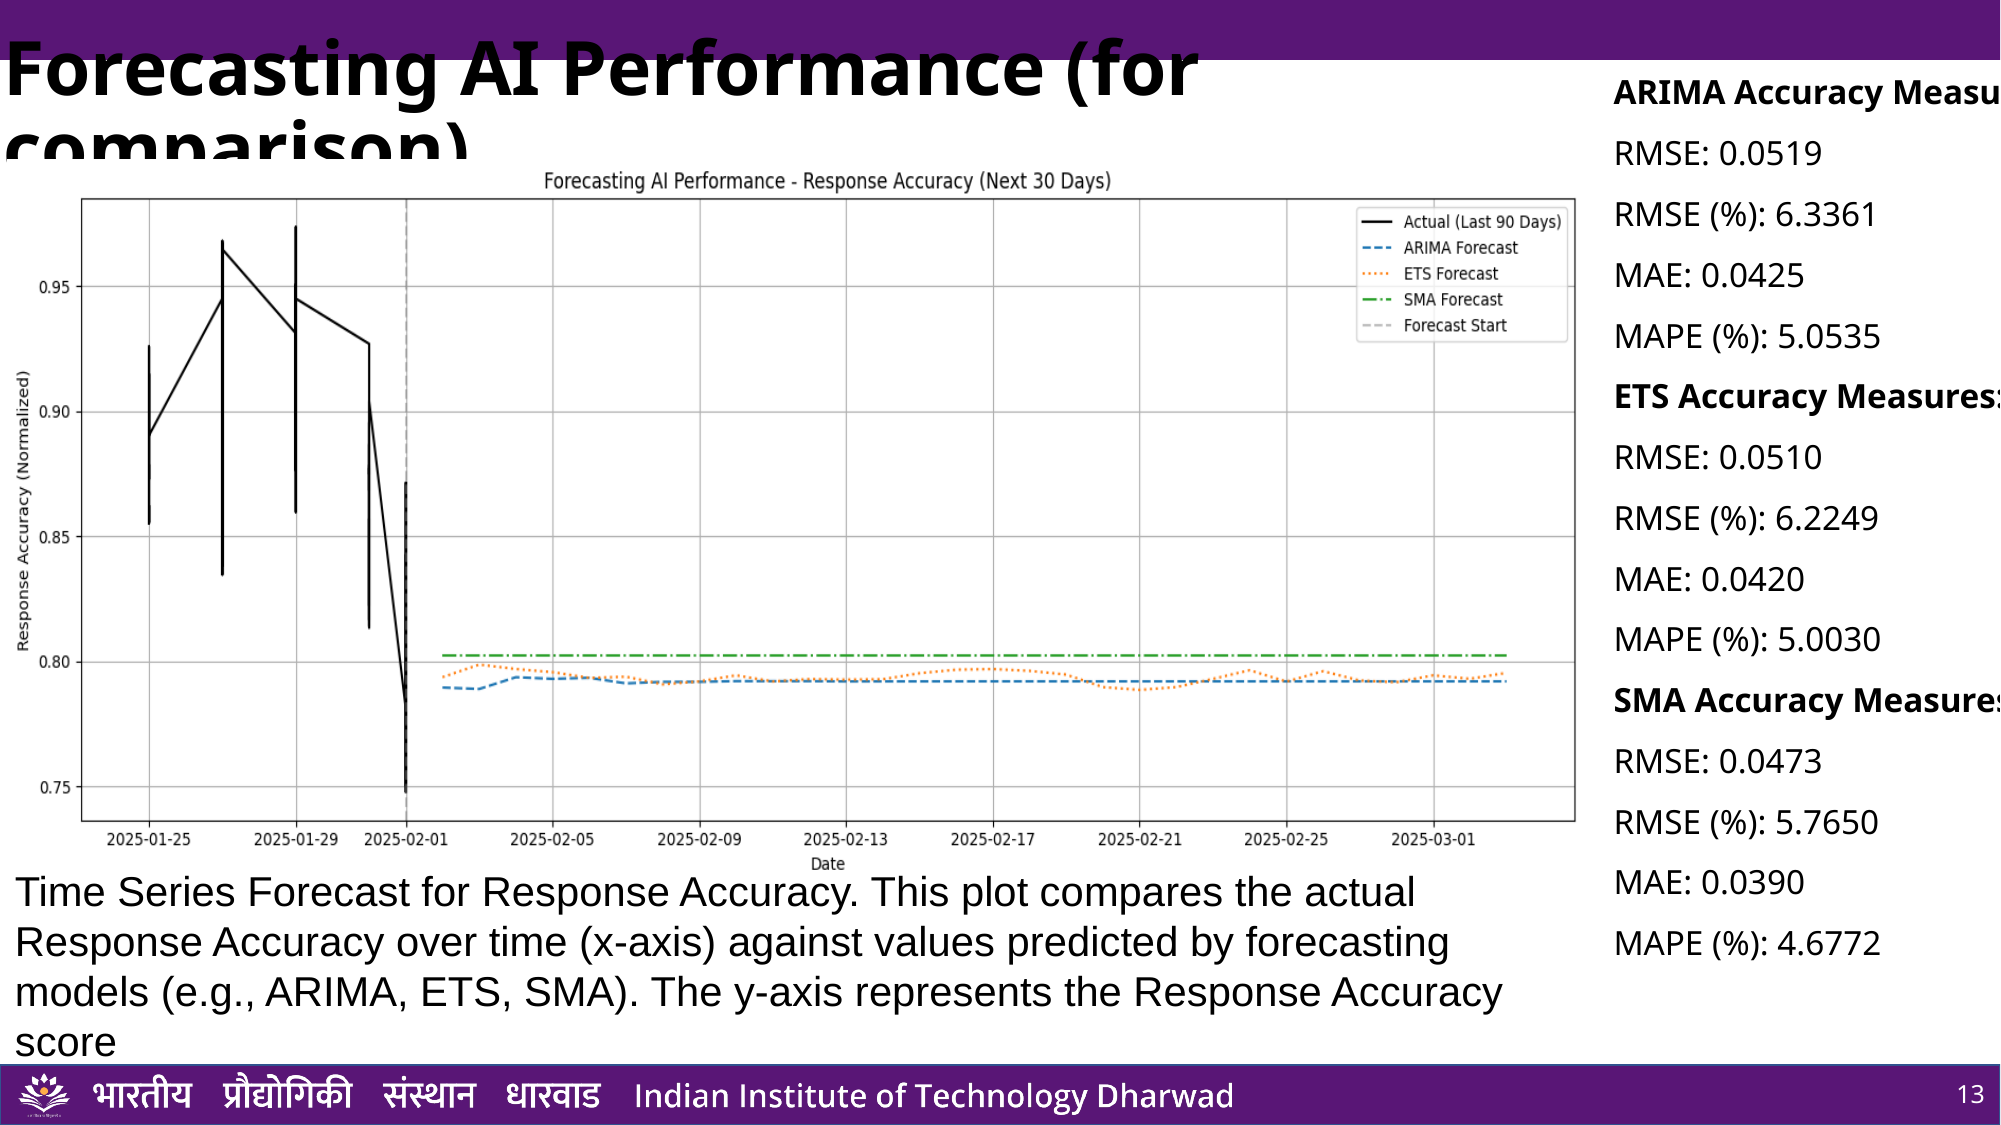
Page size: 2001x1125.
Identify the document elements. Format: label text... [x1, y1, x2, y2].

text_box [1591, 329, 1690, 380]
slide_number 13 [1741, 1065, 2000, 1125]
picture [18, 1072, 1232, 1118]
title Forecasting AI Performance (for comparison) [0, 55, 1524, 165]
list ARIMA Accuracy Measures: RMSE: 0.0519 RMSE (%): 6.3361 MAE: 0.0425 MAPE (%): 5.0535 ETS Accuracy Measures: RMSE: 0.0510 RMSE (%): 6.2249 MAE: 0.0420 MAPE (%): 5.0030 SMA Accuracy Measures: RMSE: 0.0473 RMSE (%): 5.7650 MAE: 0.0390 MAPE (%): 4.6772 [1590, 64, 2000, 689]
text_box Time Series Forecast for Response Accuracy. This plot compares the actual Response Accuracy over time (x-axis) against values predicted by forecasting models (e.g., ARIMA, ETS, SMA). The y-axis represents the Response Accuracy score [0, 889, 1584, 1072]
picture [6, 159, 1584, 886]
